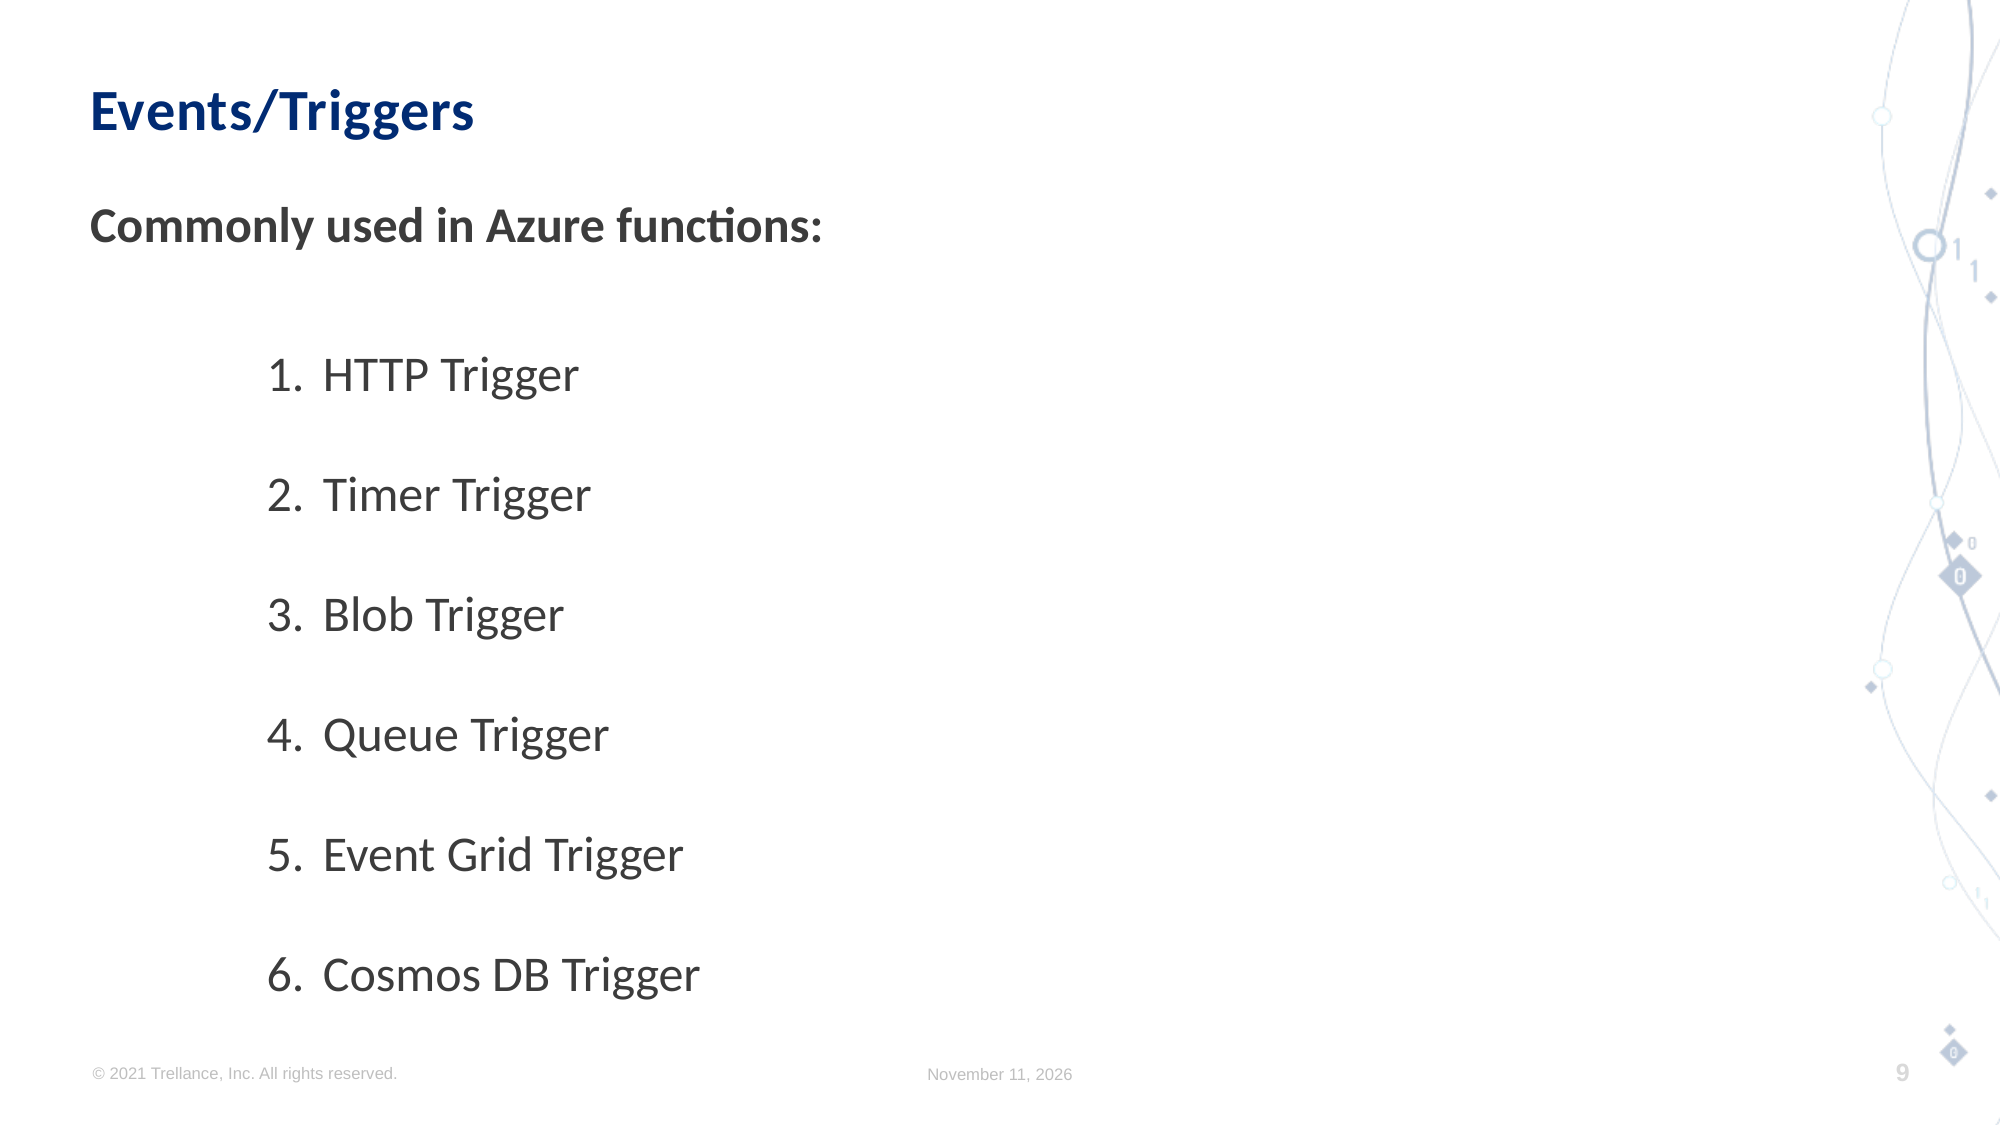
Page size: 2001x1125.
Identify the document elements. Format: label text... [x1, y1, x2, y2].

slide_number 9 [1843, 1049, 1925, 1103]
footer © 2021 Trellance, Inc. All rights reserved. [77, 1042, 753, 1103]
list Commonly used in Azure functions: [90, 192, 1844, 1017]
title Events/Triggers [90, 80, 1844, 155]
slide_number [781, 1044, 1219, 1105]
text_box HTTP Trigger Timer Trigger Blob Trigger Queue Trigger Event Grid Trigger Cosmos DB Trigger [251, 333, 734, 1009]
